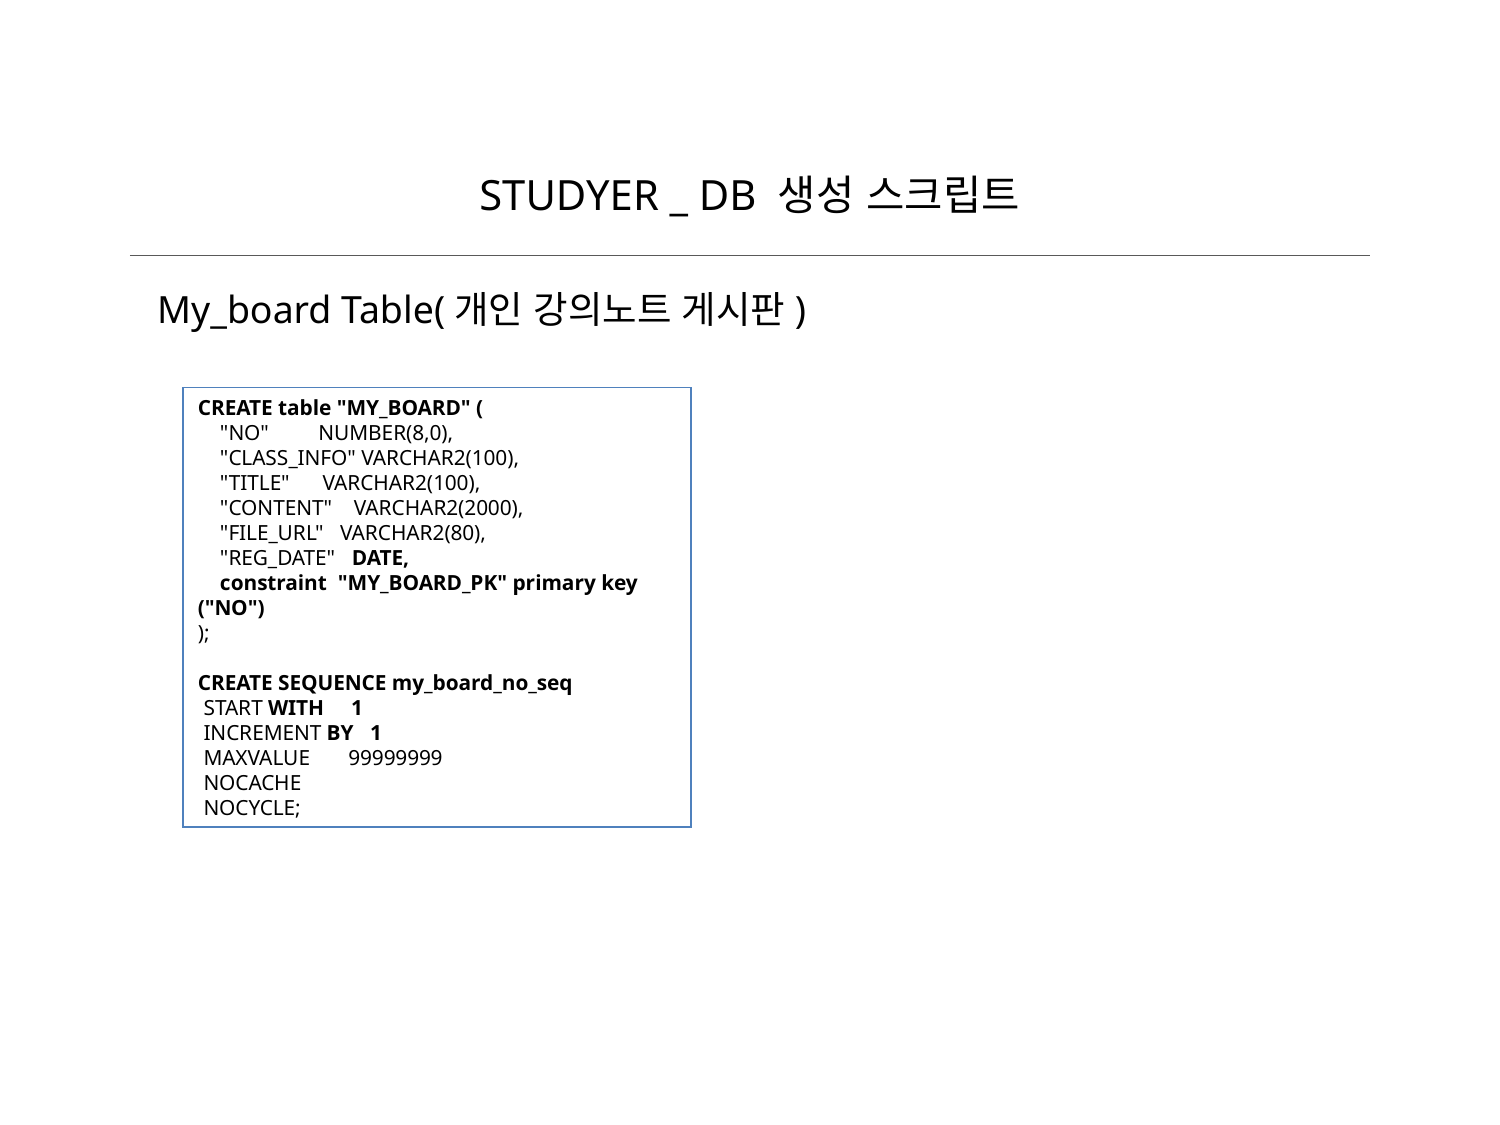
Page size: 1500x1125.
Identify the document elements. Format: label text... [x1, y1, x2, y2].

text_box STUDYER _ DB 생성 스크립트 [346, 147, 1154, 240]
text_box CREATE table "MY_BOARD" ( "NO" NUMBER(8,0), "CLASS_INFO" VARCHAR2(100), "TITLE" VARCHAR2(100), "CONTENT" VARCHAR2(2000), "FILE_URL" VARCHAR2(80), "REG_DATE" DATE, constraint "MY_BOARD_PK" primary key ("NO") ); CREATE SEQUENCE my_board_no_seq START WITH 1 INCREMENT BY 1 MAXVALUE 99999999 NOCACHE NOCYCLE; [183, 387, 691, 828]
text_box My_board Table(개인 강의노트 게시판) [142, 278, 821, 339]
